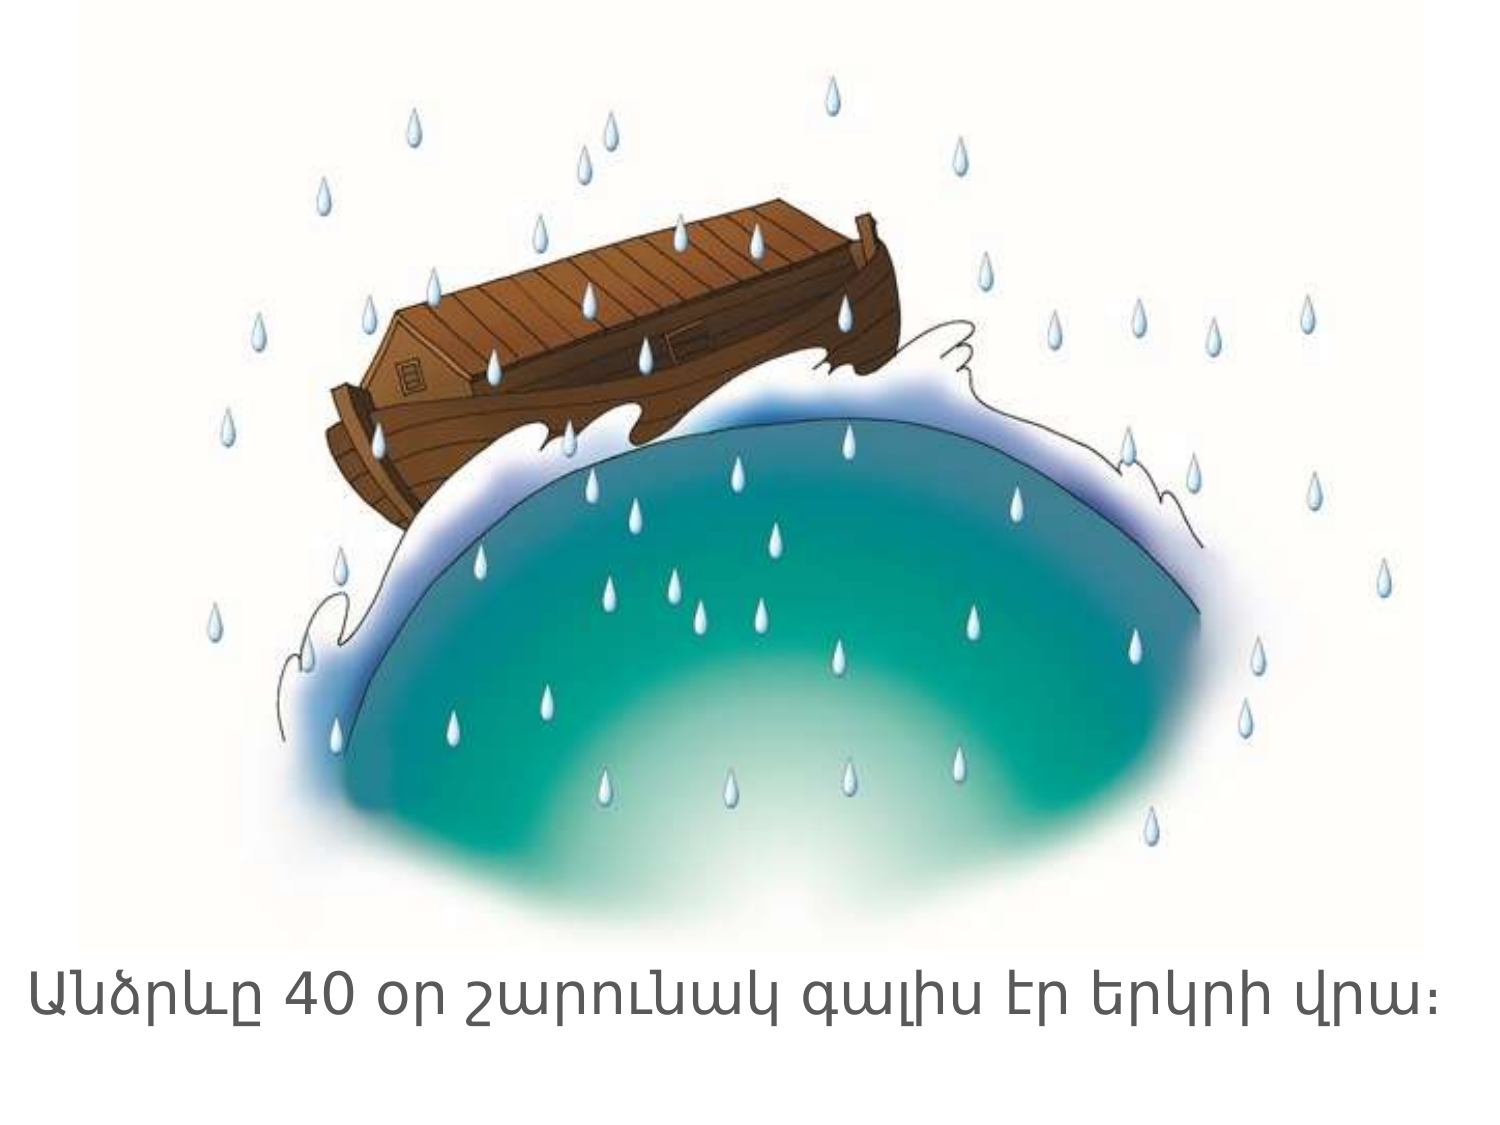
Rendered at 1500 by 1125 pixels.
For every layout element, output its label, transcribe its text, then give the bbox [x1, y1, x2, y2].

picture [77, 0, 1423, 953]
text_box Անձրևը 40 օր շարունակ գալիս էր երկրի վրա։ [11, 949, 1483, 1035]
